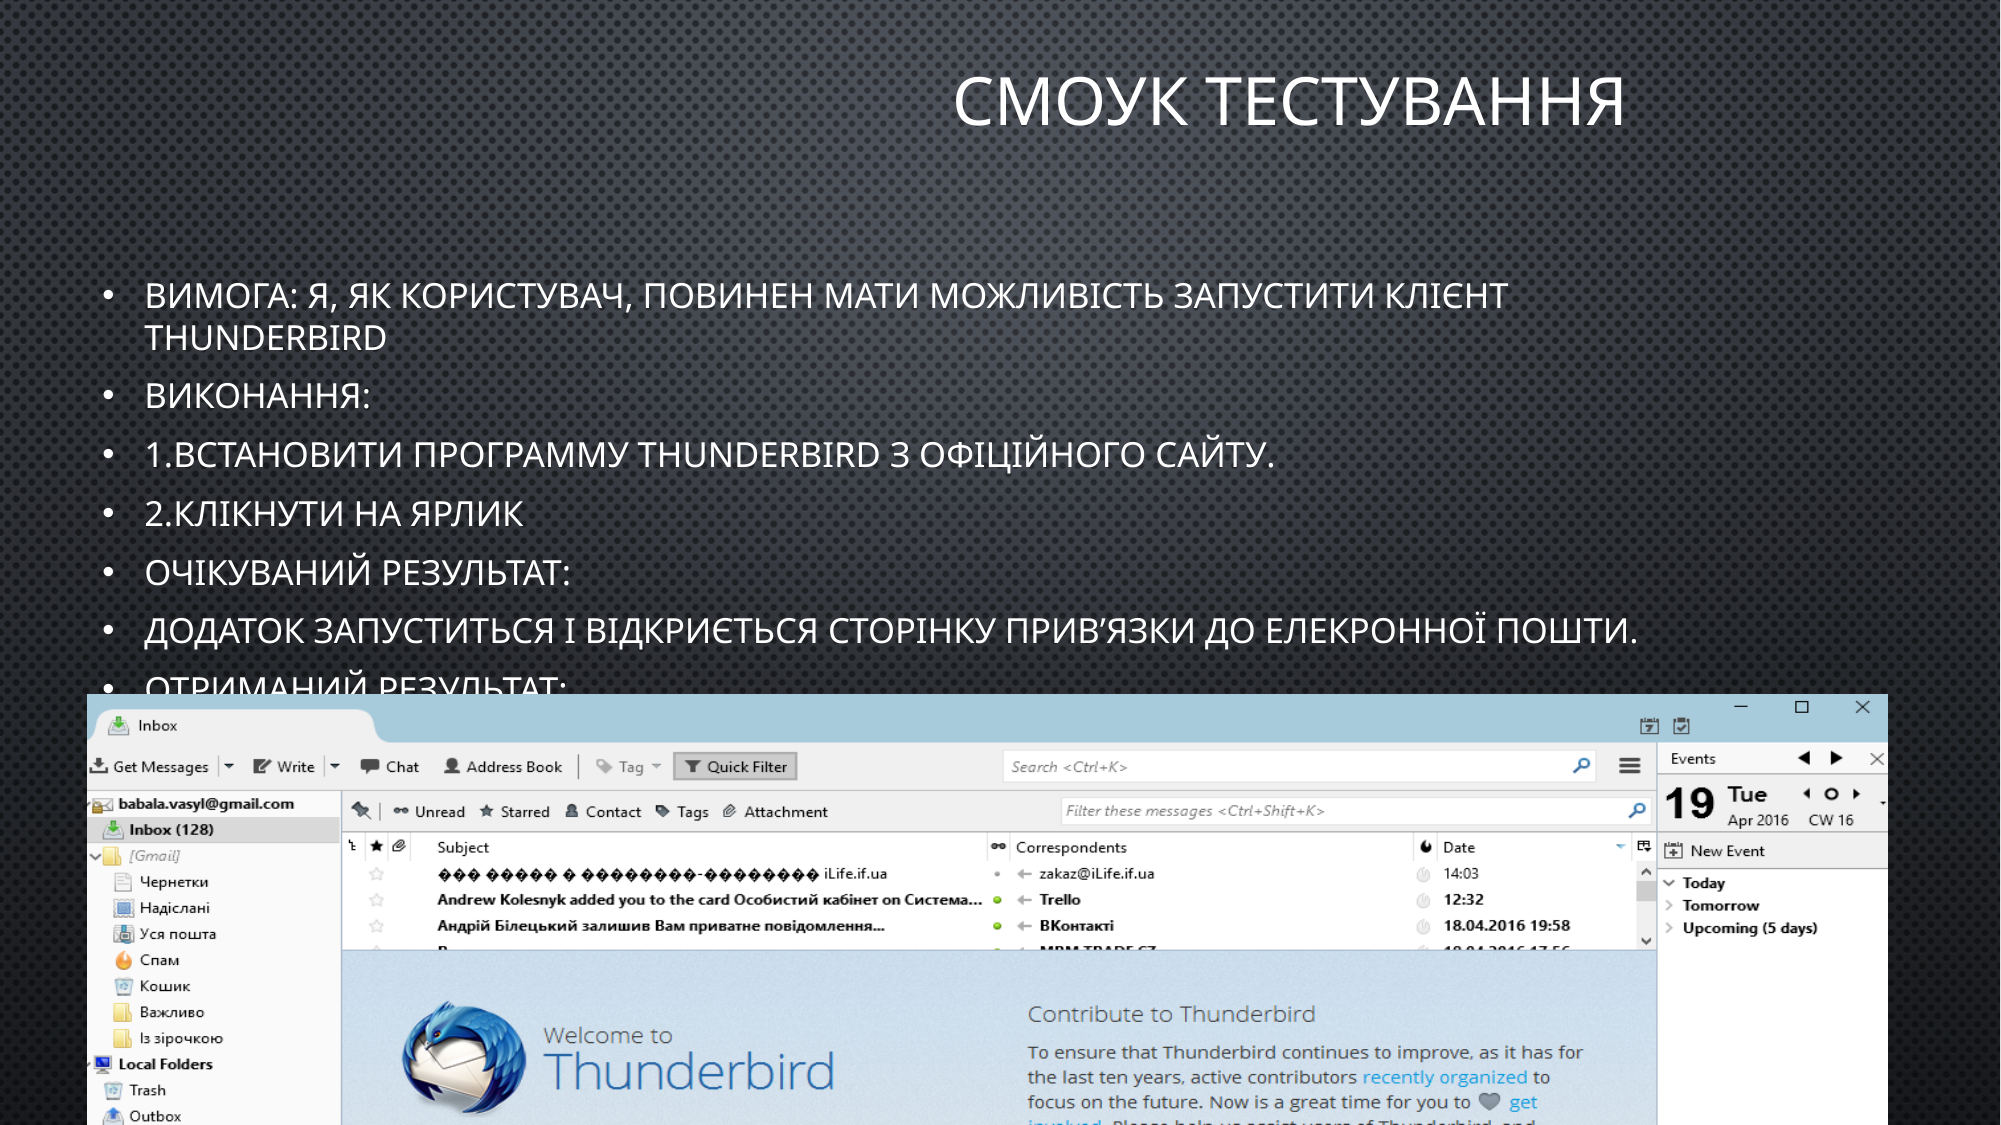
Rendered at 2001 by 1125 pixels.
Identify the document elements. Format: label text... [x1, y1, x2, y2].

list Вимога: Я, як користувач, повинен мати можливість запустити клієнт Thunderbird Виконання: 1.Встановити программу Thunderbird з офіційного сайту. 2.Клікнути на ярлик Очікуваний результат: Додаток запуститься і відкриється сторінку прив’язки до елекронної пошти. Отриманий результат: Додаток запустився і відкрилася сторінка прив’язки до елекронної пошти. [87, 266, 1713, 694]
title Смоук тестування [187, 18, 1813, 179]
picture [86, 694, 1888, 1125]
